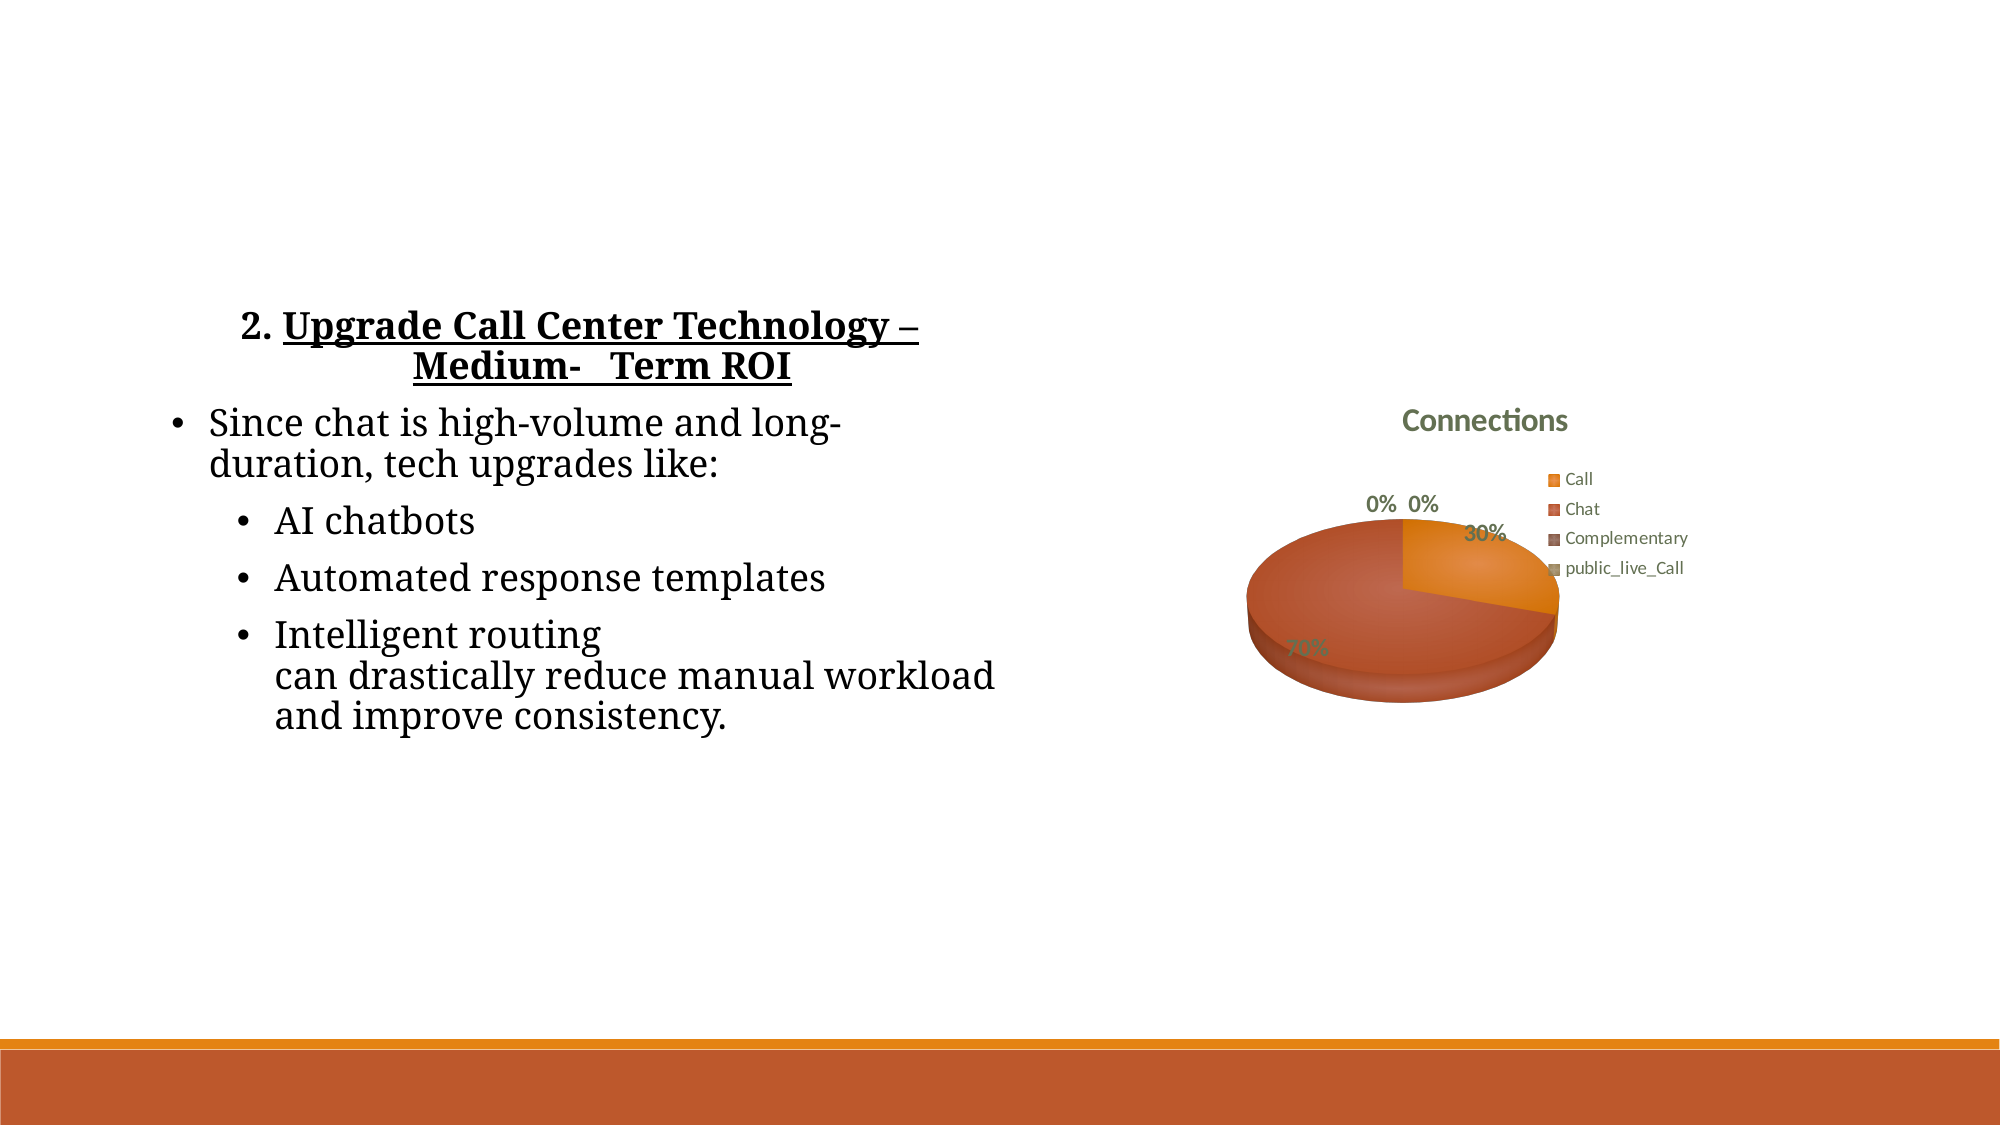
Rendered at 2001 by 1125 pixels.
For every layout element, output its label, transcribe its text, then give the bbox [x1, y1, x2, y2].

text_box 2. Upgrade Call Center Technology – Medium- Term ROI Since chat is high-volume and long-duration, tech upgrades like: AI chatbots Automated response templates Intelligent routing can drastically reduce manual workload and improve consistency. [137, 299, 1023, 1014]
chart [1218, 381, 1752, 747]
